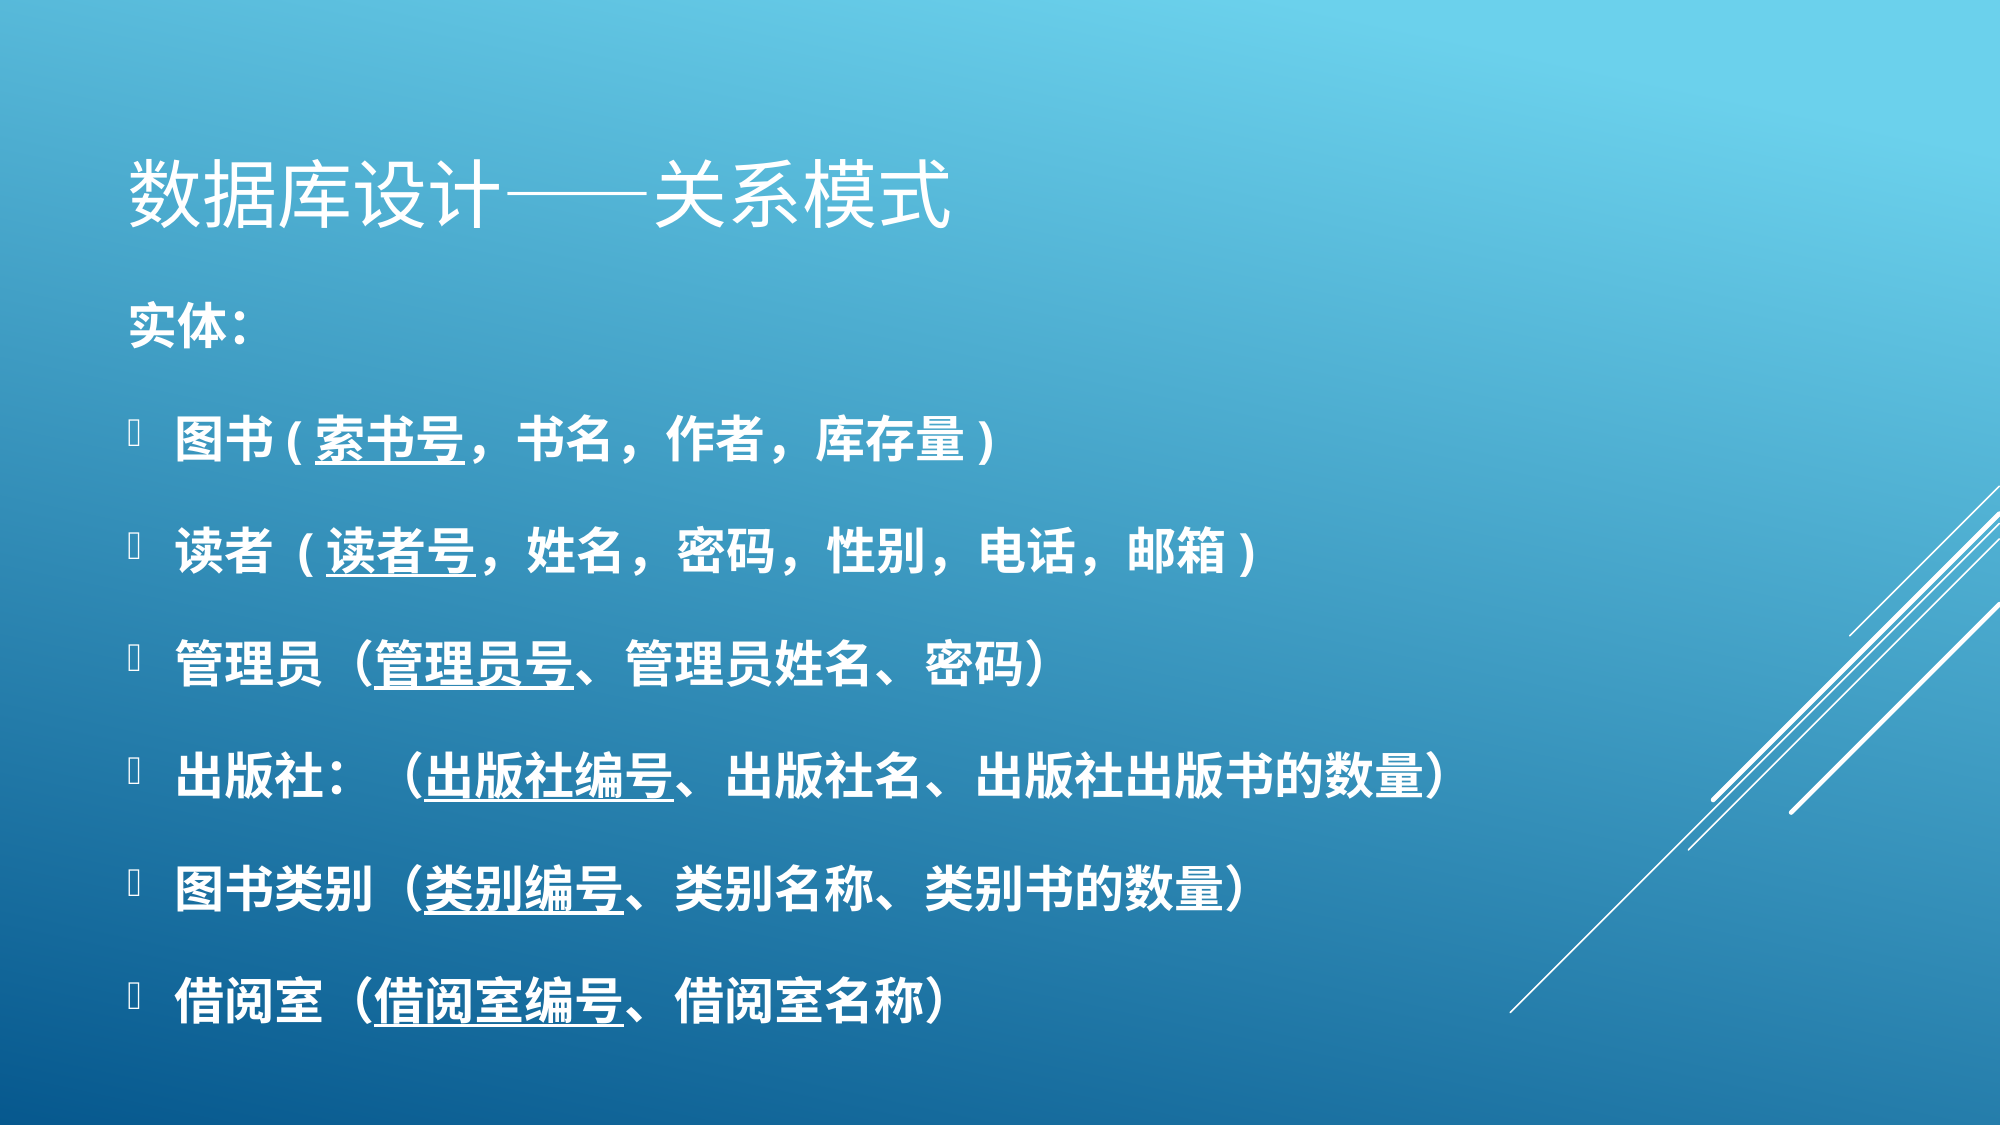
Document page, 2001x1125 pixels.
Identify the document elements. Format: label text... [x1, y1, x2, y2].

list 实体： 图书(索书号，书名，作者，库存量) 读者 (读者号，姓名，密码，性别，电话，邮箱) 管理员（管理员号、管理员姓名、密码） 出版社：（出版社编号、出版社名、出版社出版书的数量） 图书类别（类别编号、类别名称、类别书的数量） 借阅室（借阅室编号、借阅室名称） [112, 226, 1740, 1069]
title 数据库设计——关系模式 [112, 68, 1513, 226]
